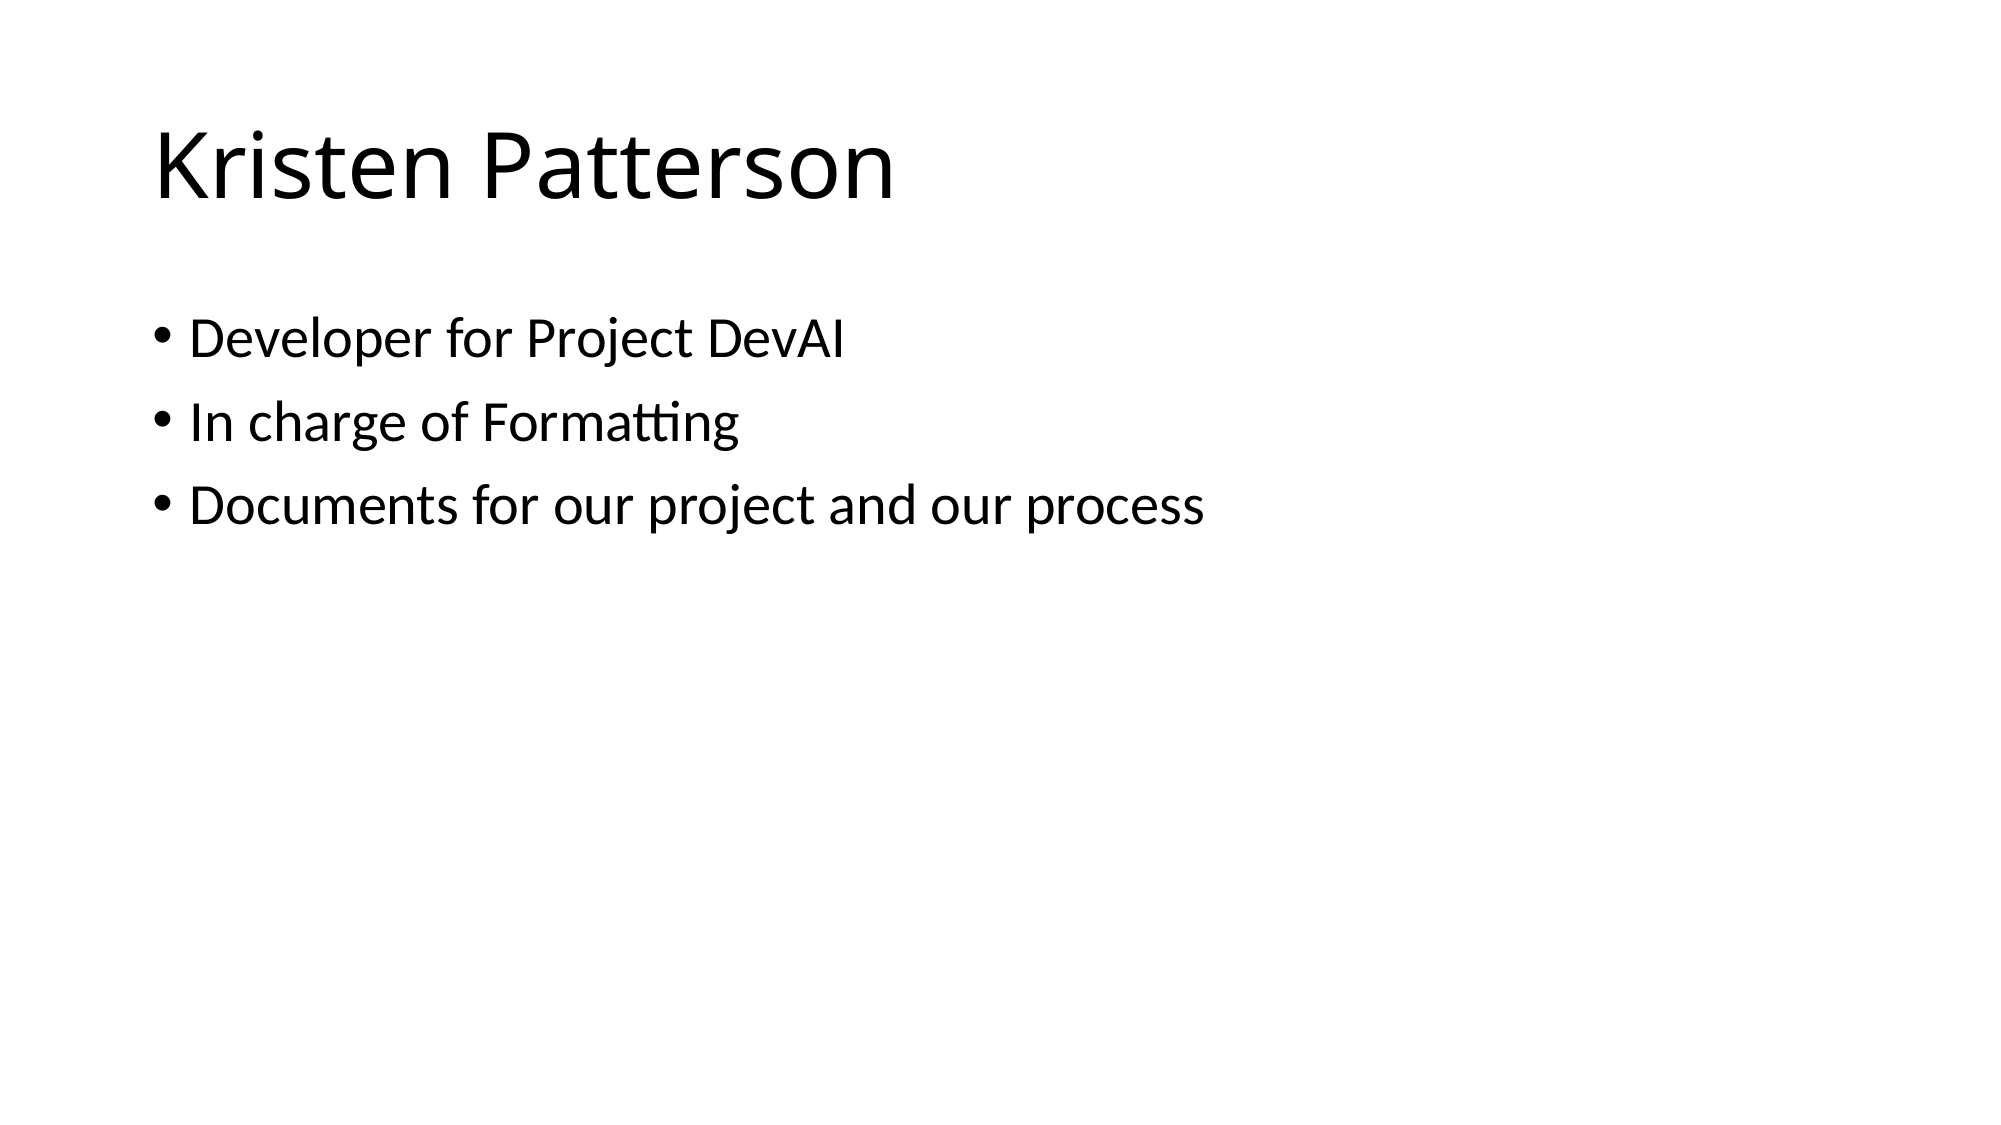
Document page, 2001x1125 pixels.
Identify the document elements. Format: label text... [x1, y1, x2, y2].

list Developer for Project DevAI In charge of Formatting Documents for our project and our process [137, 299, 1863, 1014]
title Kristen Patterson [137, 59, 1863, 278]
